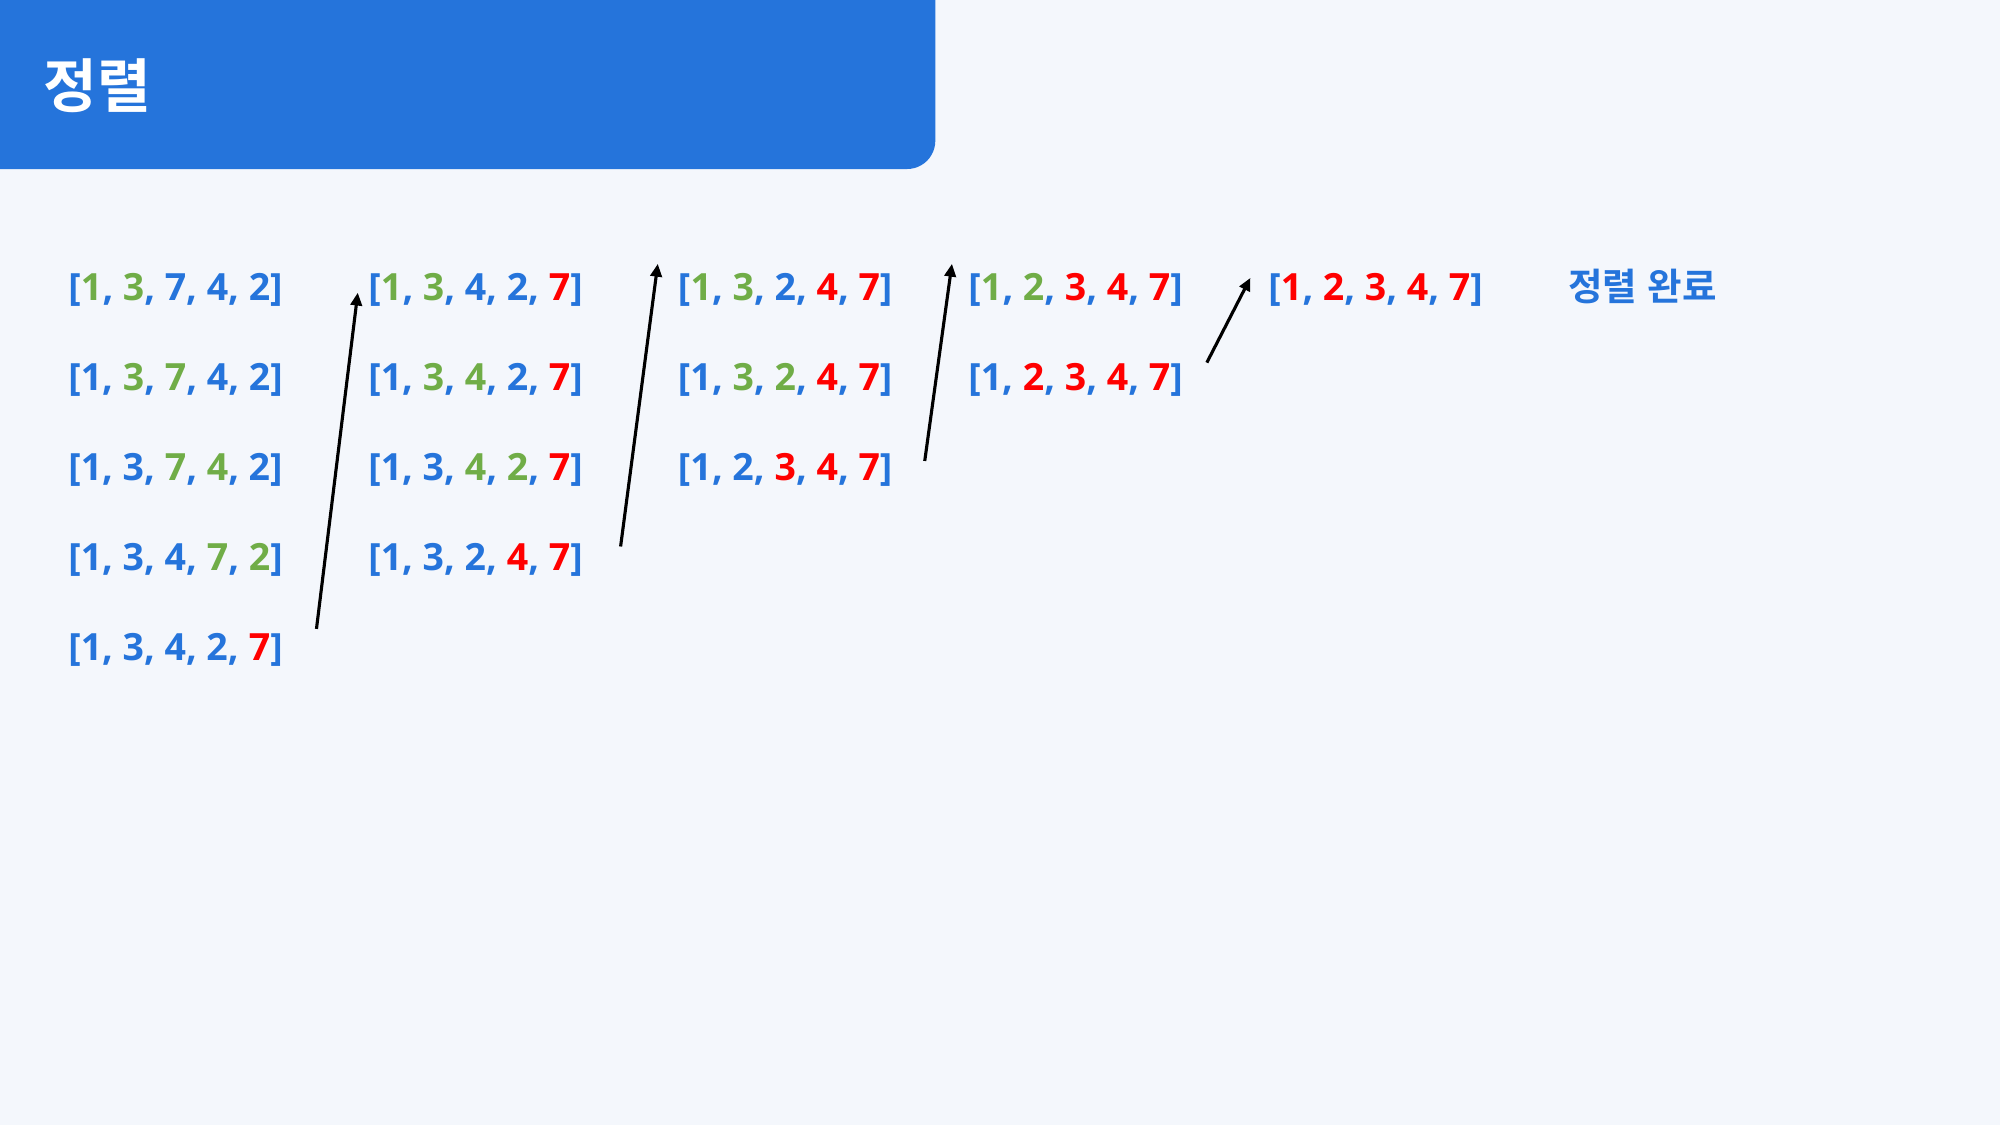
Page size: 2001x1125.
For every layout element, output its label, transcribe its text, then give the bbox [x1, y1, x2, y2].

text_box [620, 264, 658, 547]
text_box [316, 292, 358, 629]
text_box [0, 0, 936, 170]
text_box [1, 3, 7, 4, 2] [1, 3, 4, 2, 7] [1, 3, 2, 4, 7] [1, 2, 3, 4, 7] [1, 2, 3, 4, 7] 정렬 완료 [1, 3, 7, 4, 2] [1, 3, 4, 2, 7] [1, 3, 2, 4, 7] [1, 2, 3, 4, 7] [1, 3, 7, 4, 2] [1, 3, 4, 2, 7] [1, 2, 3, 4, 7] [1, 3, 4, 7, 2] [1, 3, 2, 4, 7] [1, 3, 4, 2, 7] [53, 210, 1945, 676]
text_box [1206, 278, 1251, 363]
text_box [924, 264, 952, 461]
